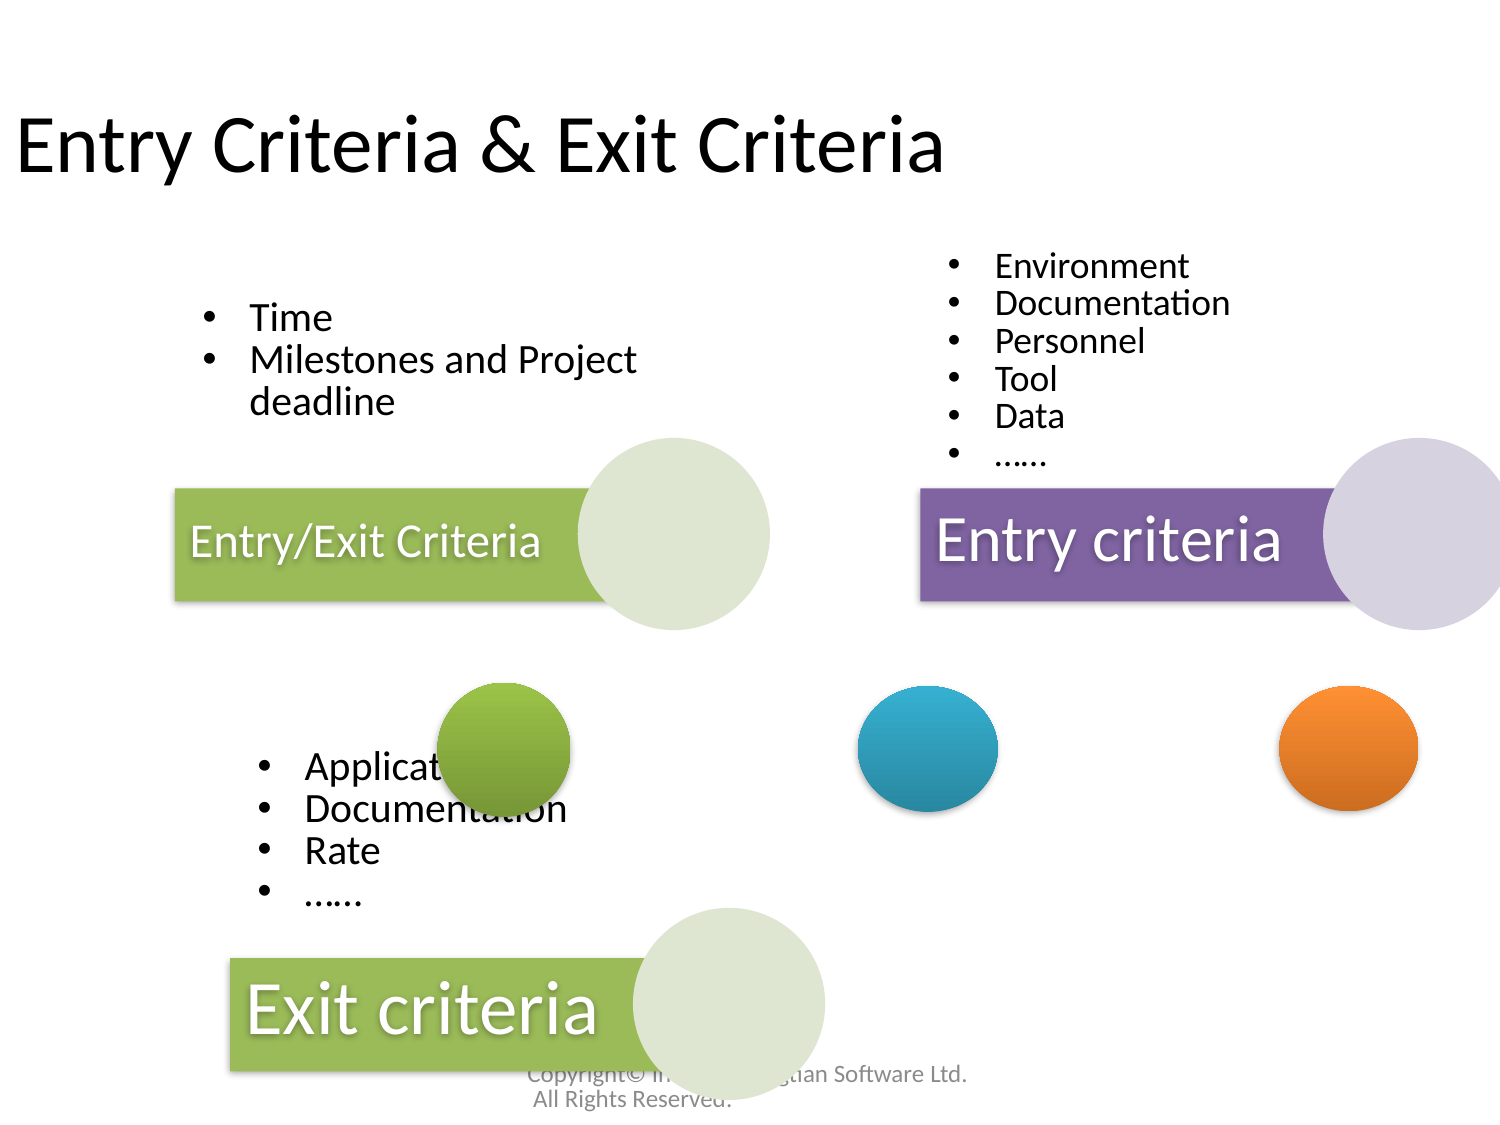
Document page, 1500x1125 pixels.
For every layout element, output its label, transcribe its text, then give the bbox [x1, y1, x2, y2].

title Entry Criteria & Exit Criteria [0, 45, 1350, 233]
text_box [174, 224, 1413, 1101]
